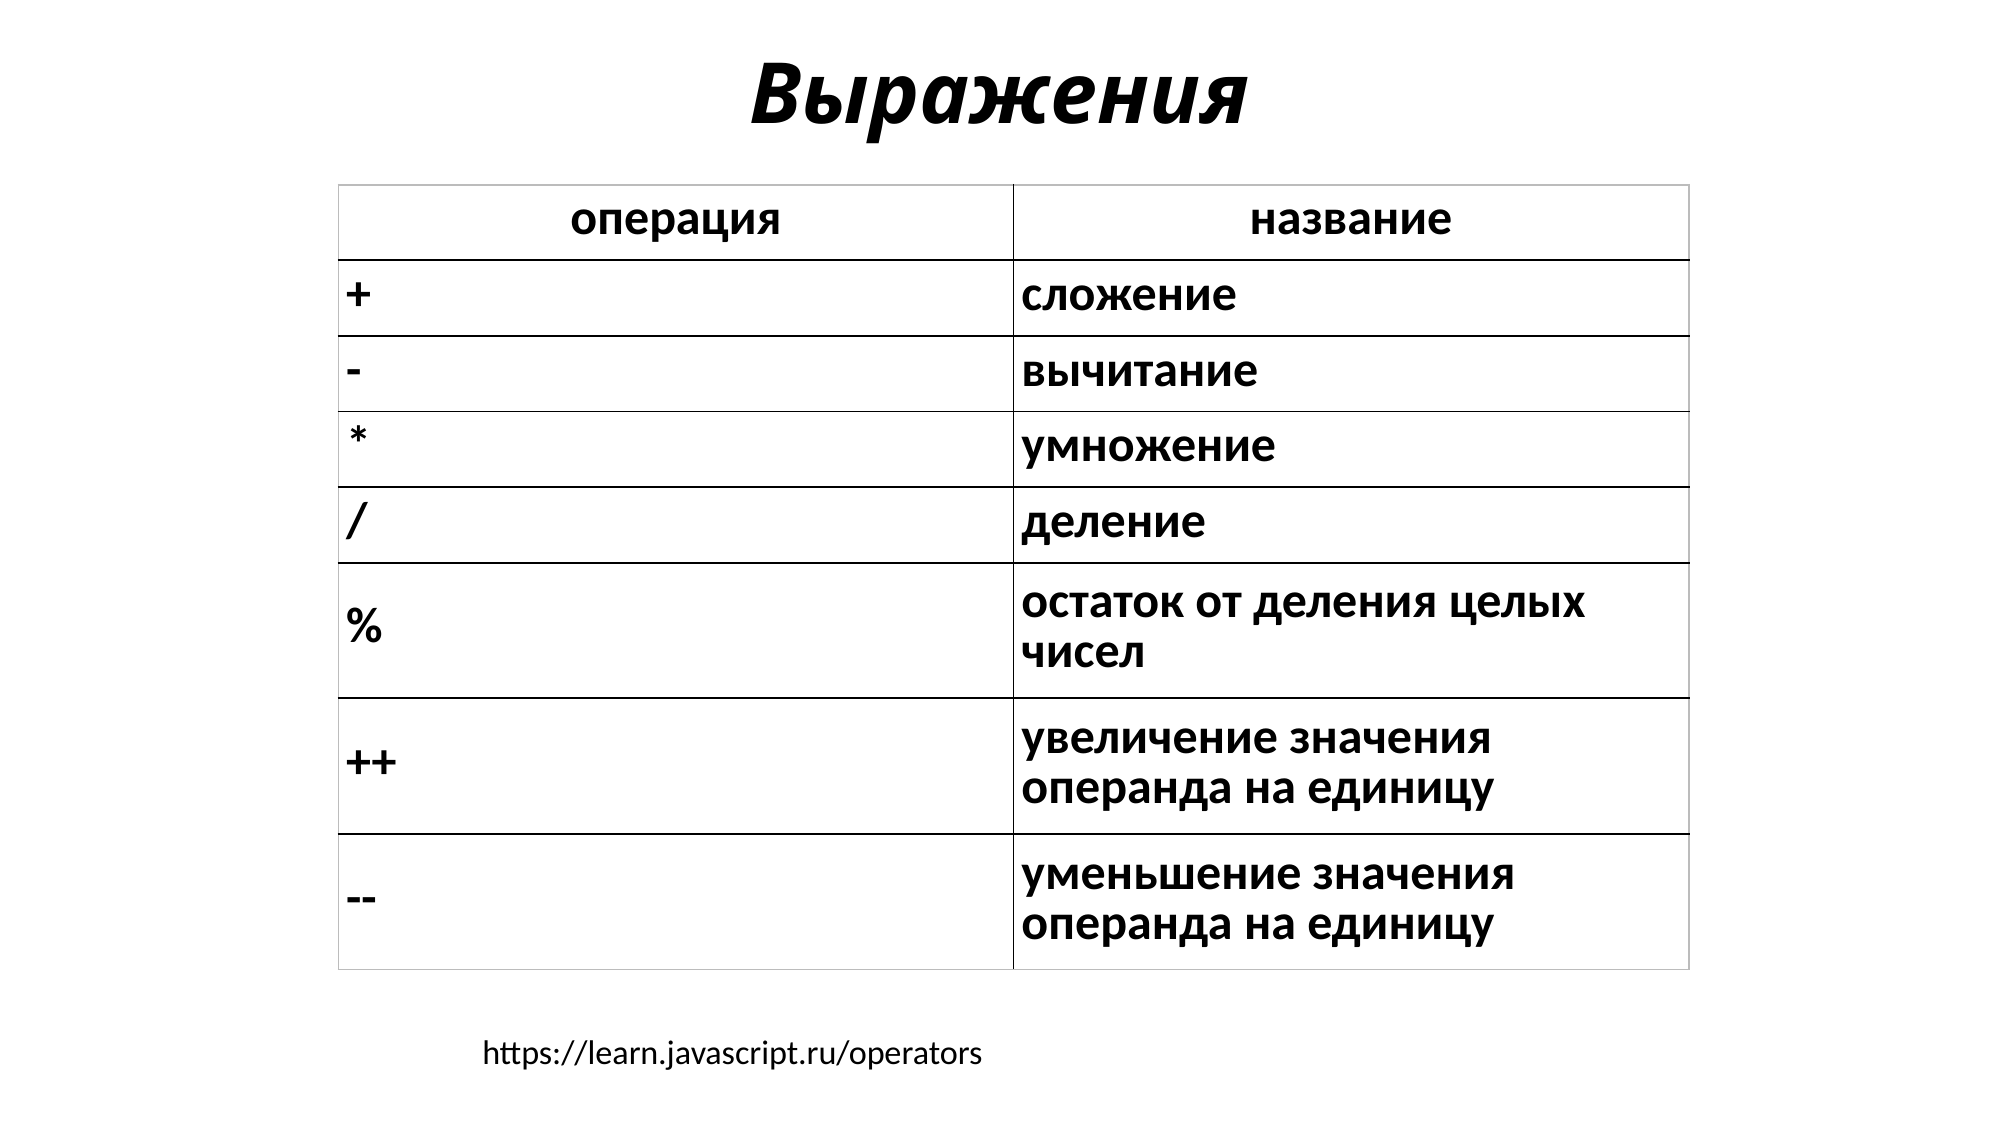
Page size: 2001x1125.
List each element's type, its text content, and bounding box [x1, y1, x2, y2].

table_cell вычитание [1014, 337, 1688, 411]
table_cell деление [1014, 488, 1688, 562]
table_cell увеличение значения операнда на единицу [1014, 699, 1688, 833]
table_cell - [339, 337, 1013, 411]
table_cell ++ [339, 699, 1013, 833]
table_cell * [339, 412, 1013, 486]
title Выражения [362, 42, 1638, 149]
table_cell + [339, 261, 1013, 335]
table_cell / [339, 488, 1013, 562]
table_cell % [339, 564, 1013, 697]
table_cell остаток от деления целых чисел [1014, 564, 1688, 697]
table_cell умножение [1014, 412, 1688, 486]
table_header операция [339, 186, 1013, 259]
table_cell сложение [1014, 261, 1688, 335]
text_box https://learn.javascript.ru/operators [467, 1023, 998, 1079]
table_cell уменьшение значения операнда на единицу [1014, 835, 1688, 969]
table_cell -- [339, 835, 1013, 969]
table_header название [1014, 186, 1688, 259]
